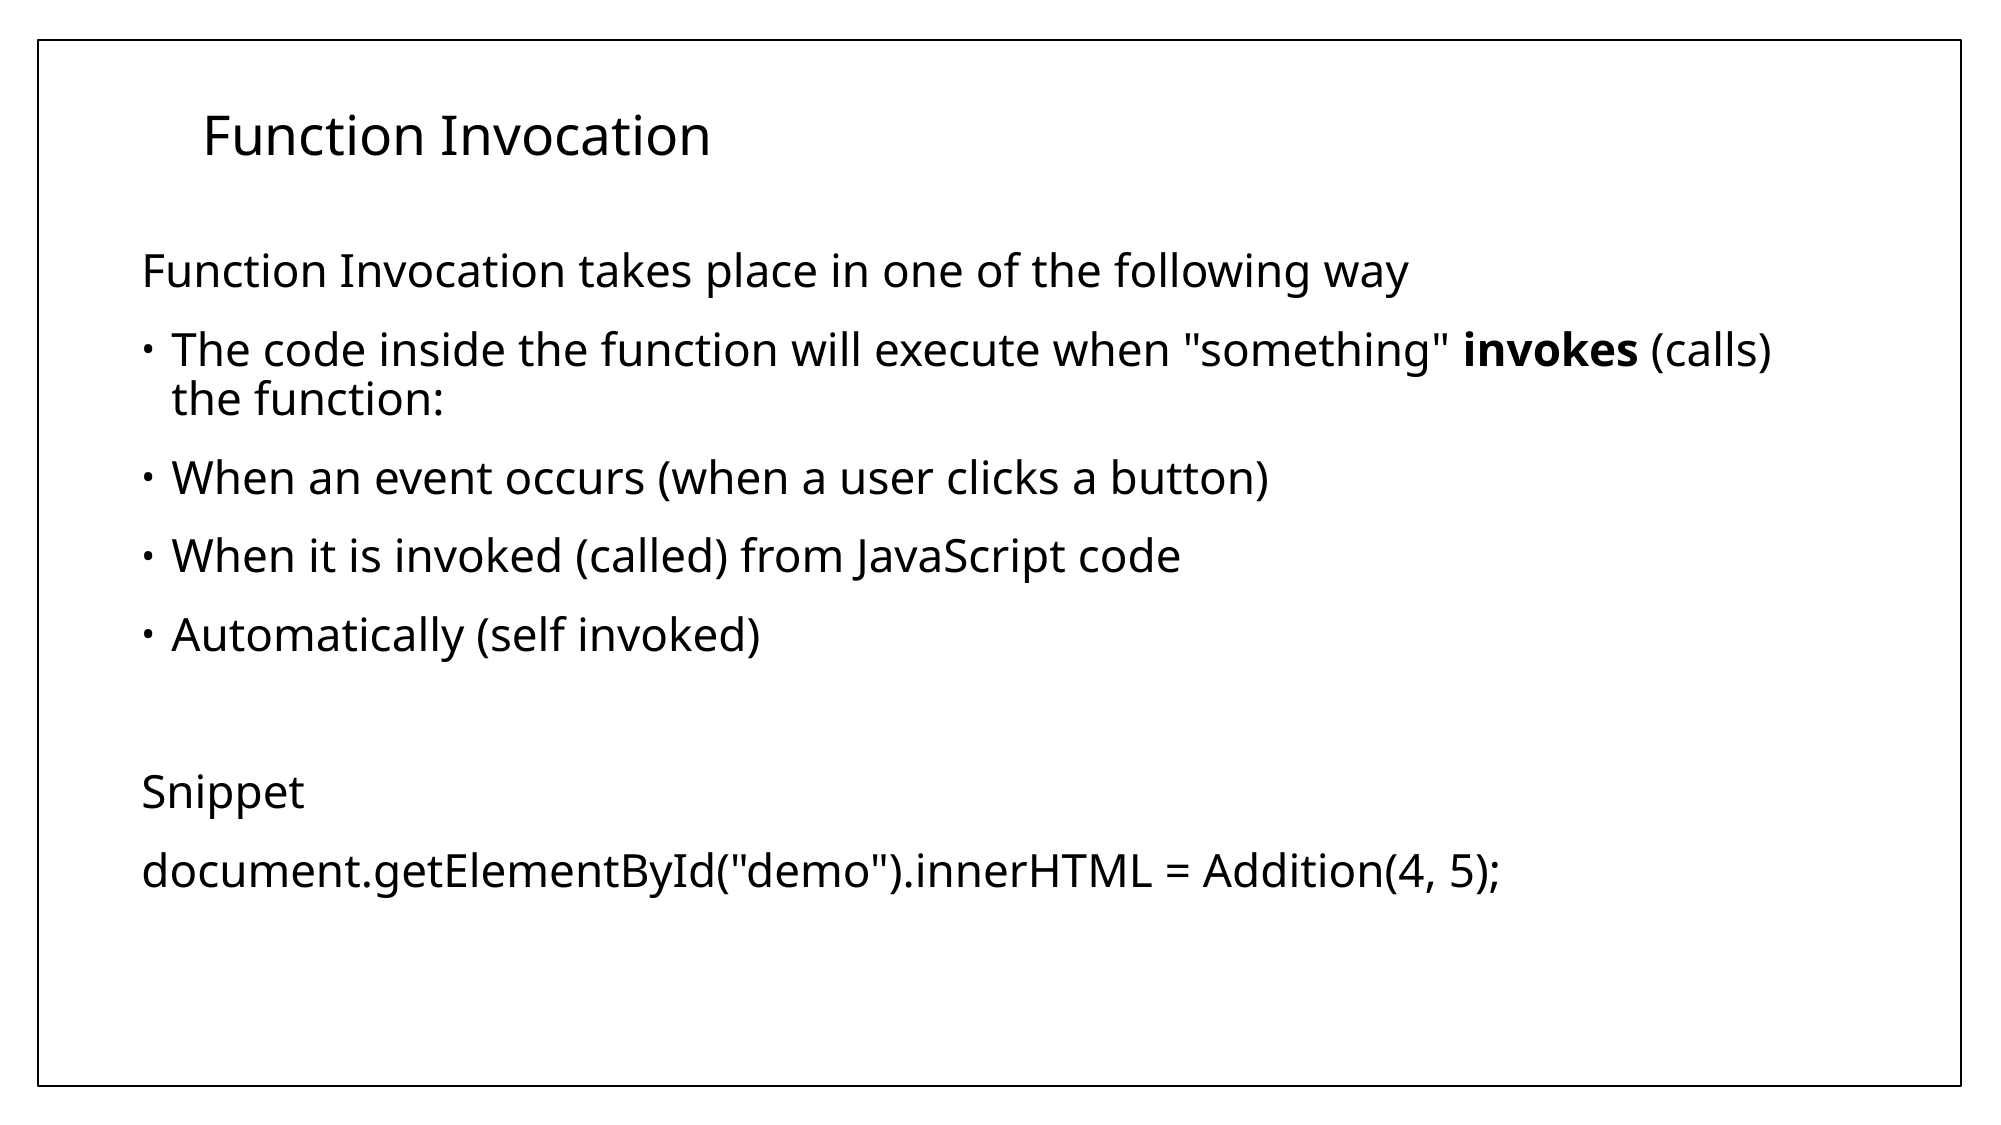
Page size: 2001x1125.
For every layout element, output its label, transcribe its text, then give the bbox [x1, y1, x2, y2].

list Function Invocation takes place in one of the following way The code inside the function will execute when "something" invokes (calls) the function: When an event occurs (when a user clicks a button) When it is invoked (called) from JavaScript code Automatically (self invoked) Snippet document.getElementById("demo").innerHTML = Addition(4, 5); [118, 240, 1807, 1000]
title Function Invocation [187, 99, 1808, 241]
